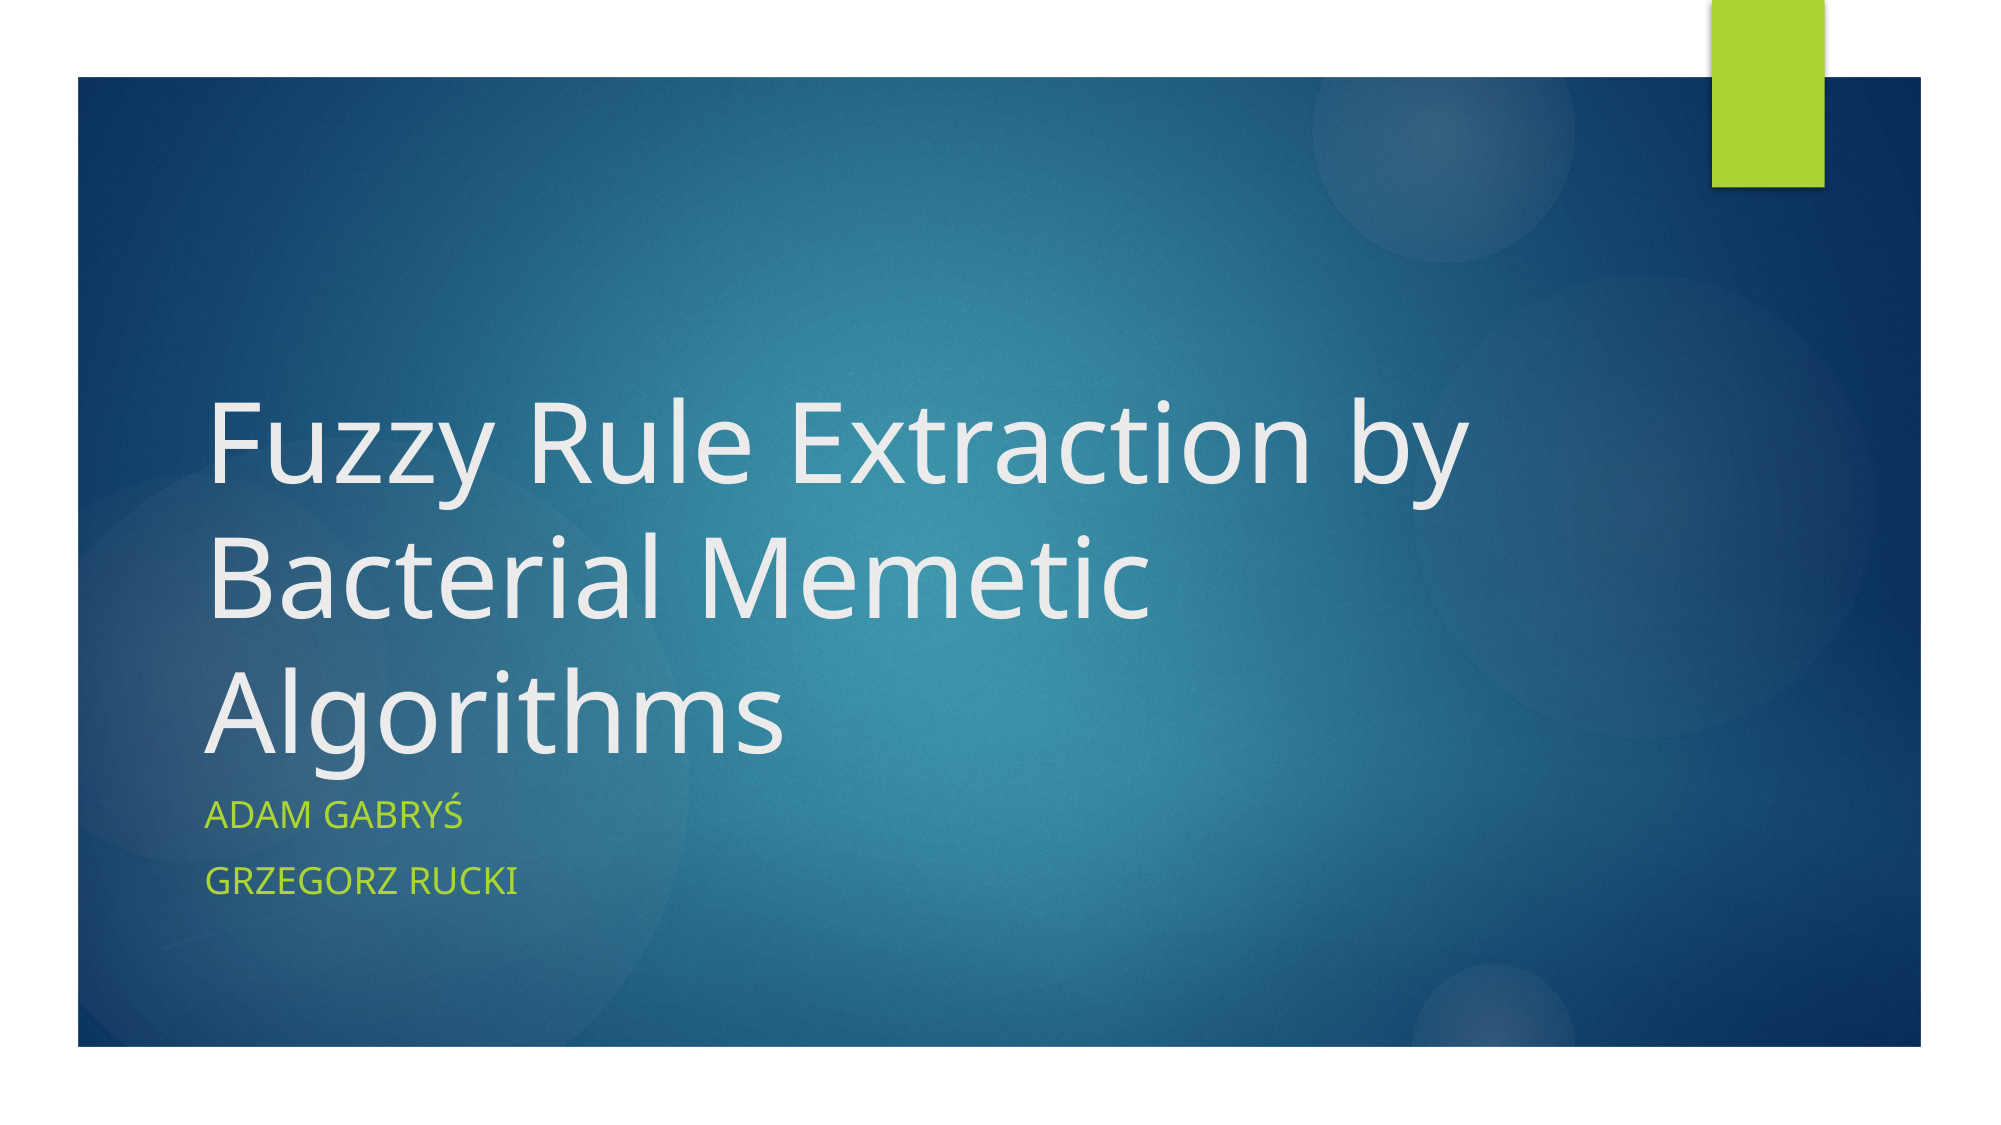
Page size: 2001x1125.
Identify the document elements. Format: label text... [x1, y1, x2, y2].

subtitle Adam Gabryś Grzegorz Rucki [189, 783, 1638, 925]
title Fuzzy Rule Extraction by Bacterial Memetic Algorithms [189, 344, 1638, 783]
